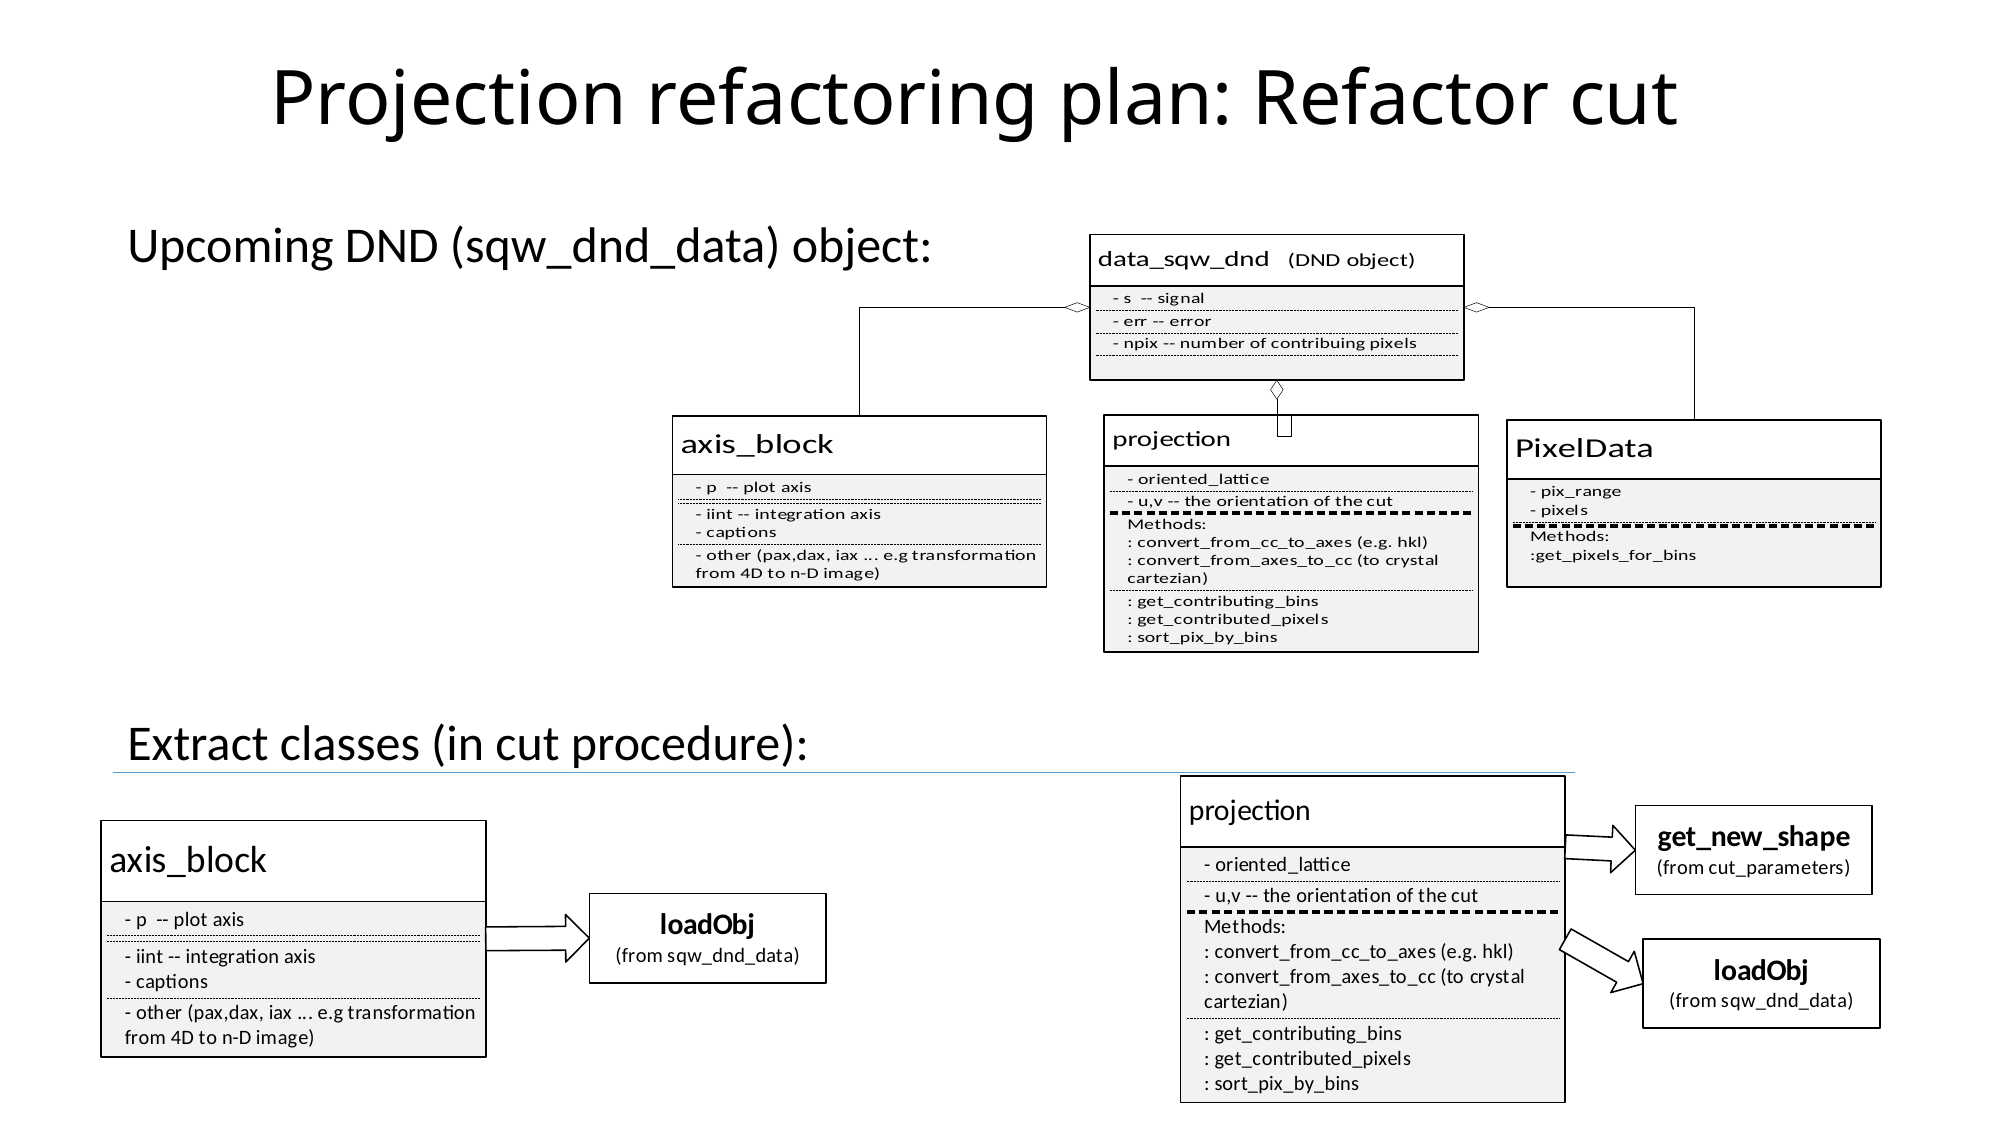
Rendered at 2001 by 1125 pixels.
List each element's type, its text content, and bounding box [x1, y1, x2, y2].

text_box Extract classes (in cut procedure): [112, 773, 879, 779]
picture [659, 231, 1883, 656]
picture [1171, 771, 1883, 1107]
text_box Upcoming DND (sqw_dnd_data) object: [112, 204, 999, 280]
title Projection refactoring plan: Refactor cut [112, 25, 1838, 175]
picture [87, 816, 829, 1062]
text_box Extract classes (in cut procedure): [112, 703, 879, 771]
